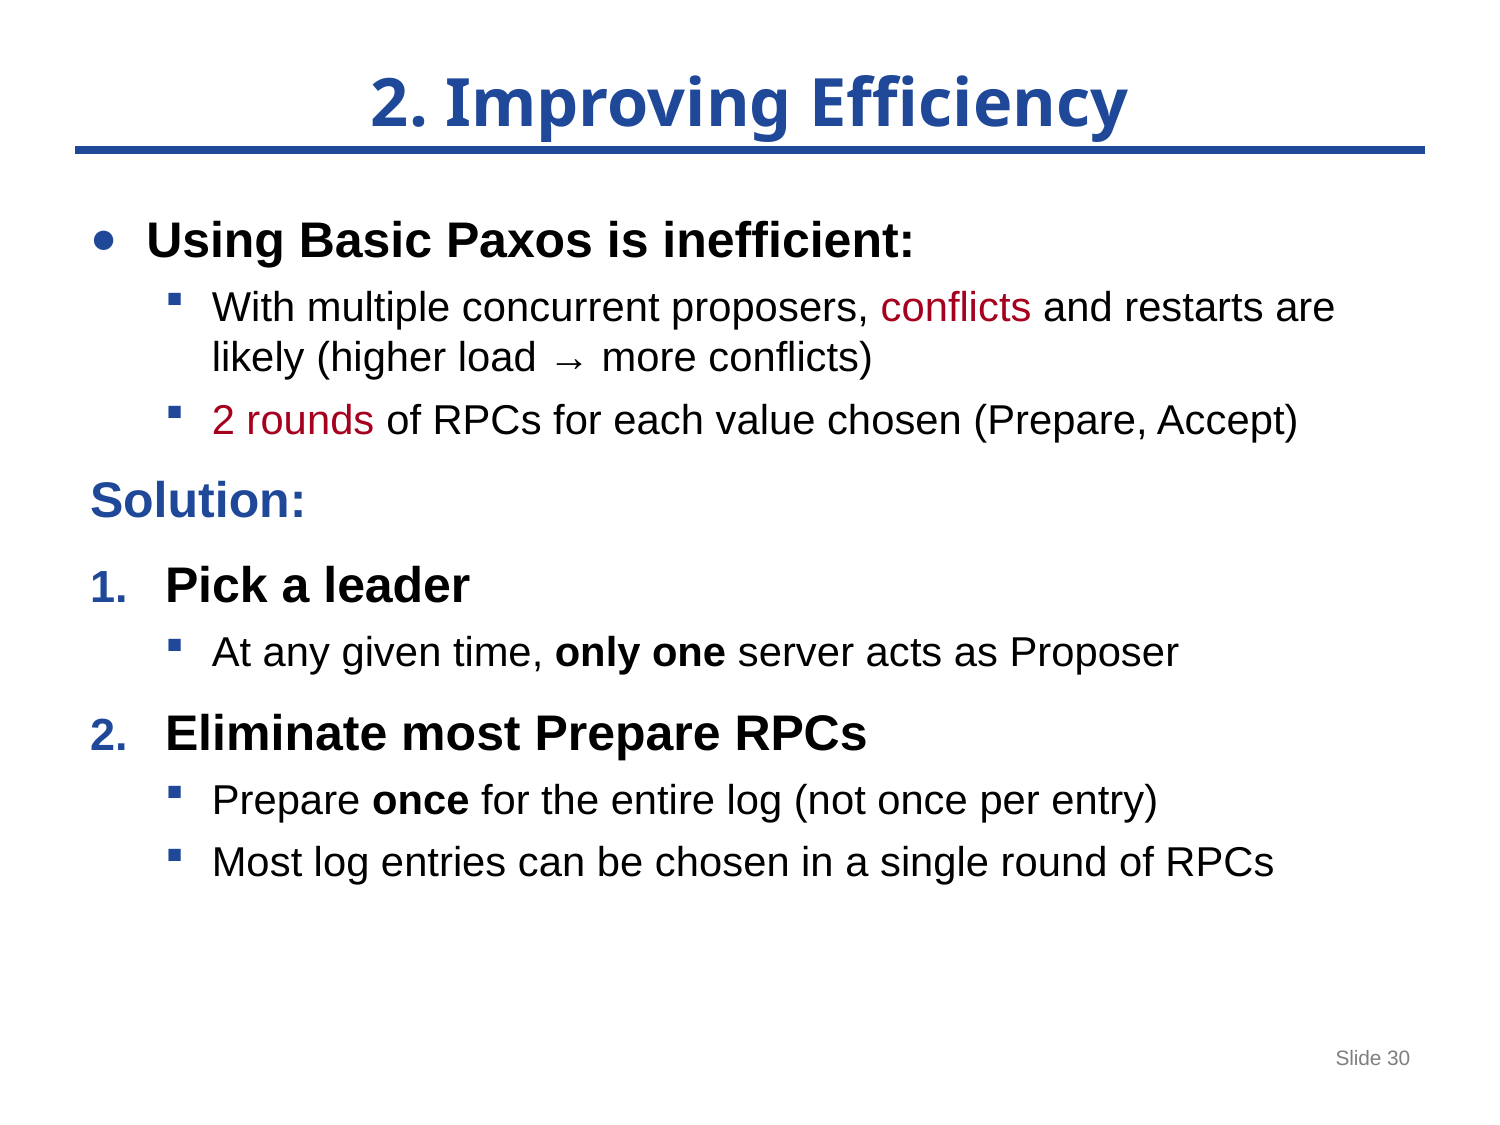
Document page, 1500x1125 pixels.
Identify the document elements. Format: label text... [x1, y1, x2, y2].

slide_number Slide 30 [1074, 1037, 1425, 1103]
list Using Basic Paxos is inefficient: With multiple concurrent proposers, conflicts and restarts are likely (higher load → more conflicts) 2 rounds of RPCs for each value chosen (Prepare, Accept) Solution: Pick a leader At any given time, only one server acts as Proposer Eliminate most Prepare RPCs Prepare once for the entire log (not once per entry) Most log entries can be chosen in a single round of RPCs [75, 200, 1425, 1005]
title 2. Improving Efficiency [75, 50, 1425, 150]
